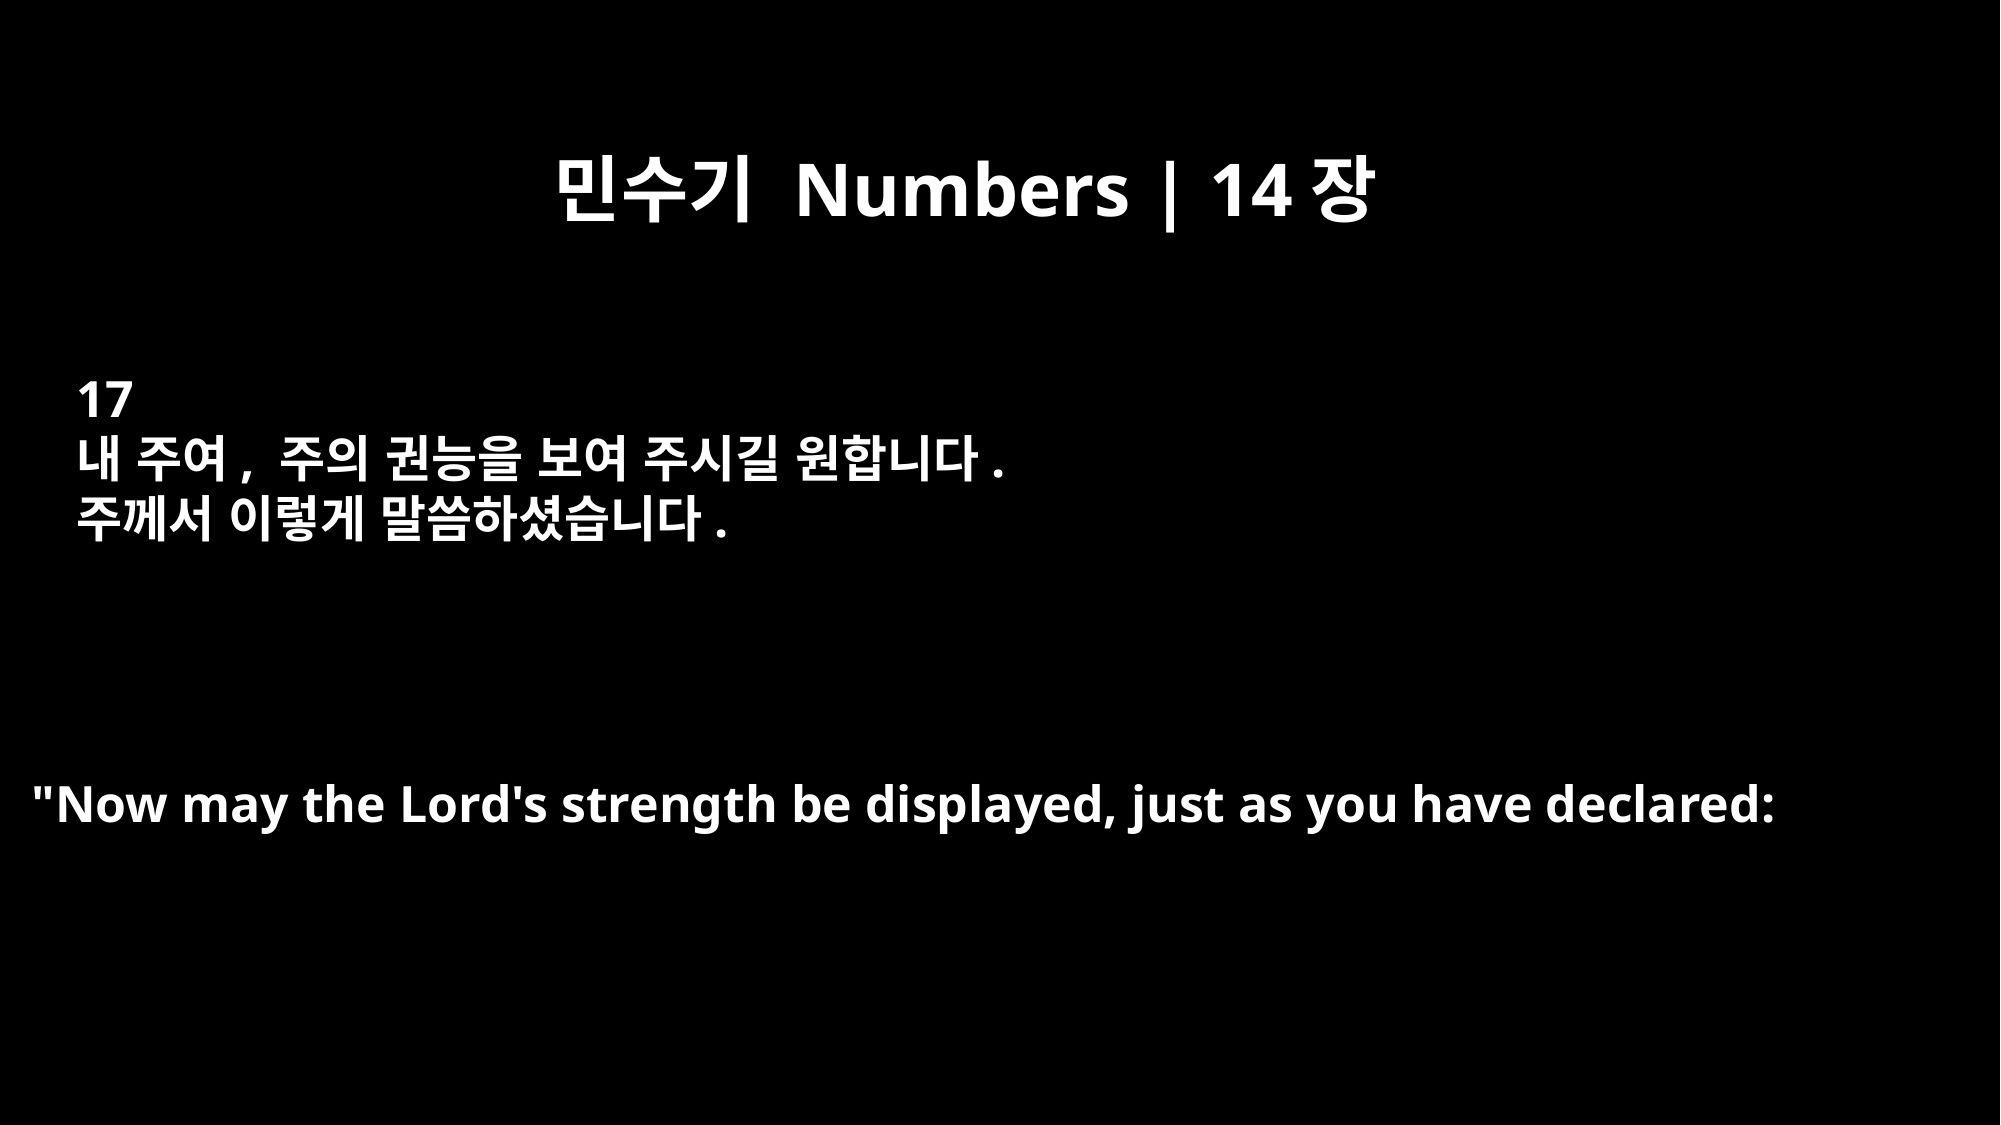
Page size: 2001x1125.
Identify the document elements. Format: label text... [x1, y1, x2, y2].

text_box "Now may the Lord's strength be displayed, just as you have declared: [16, 764, 1791, 840]
text_box 민수기 Numbers | 14장 [538, 136, 1393, 239]
text_box 17 내 주여, 주의 권능을 보여 주시길 원합니다. 주께서 이렇게 말씀하셨습니다. [61, 359, 1021, 555]
